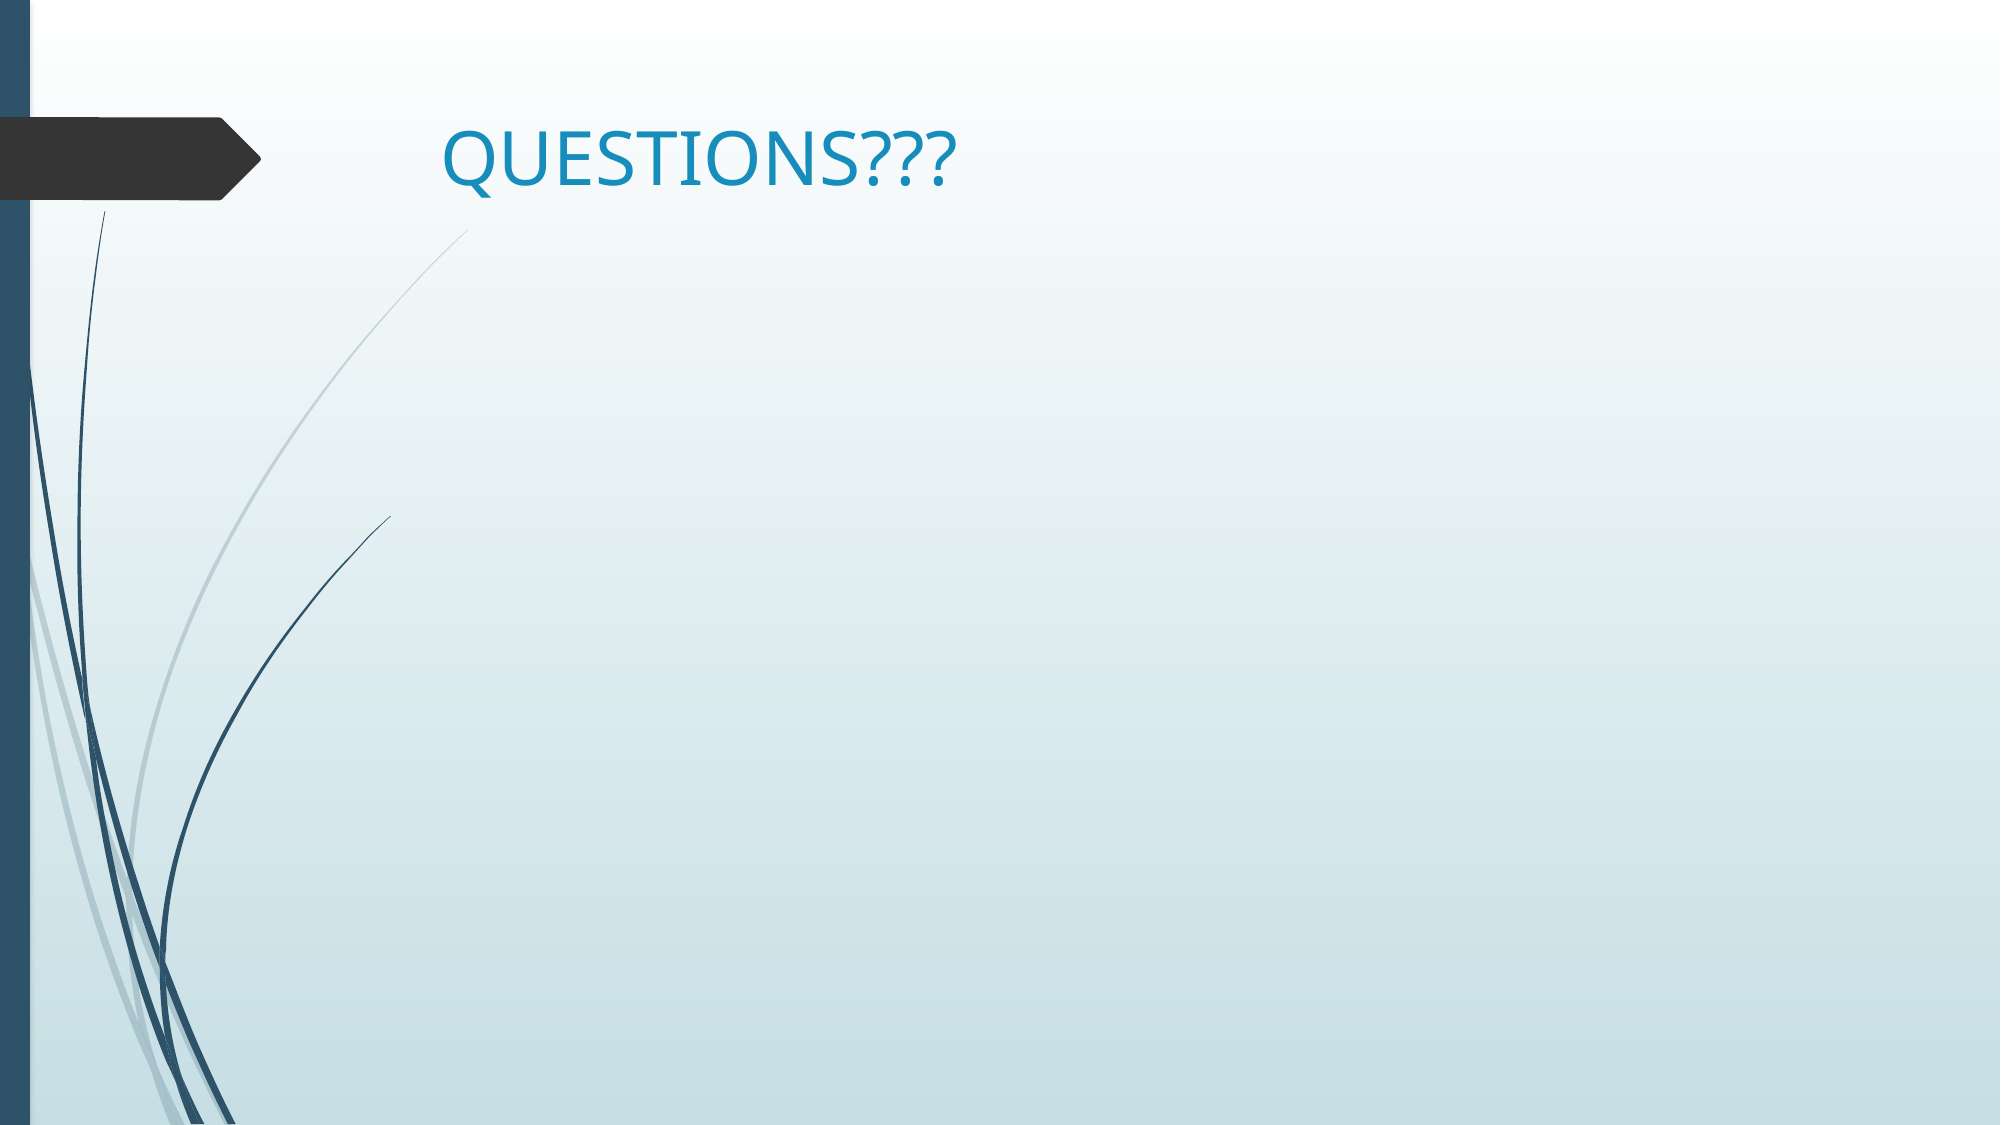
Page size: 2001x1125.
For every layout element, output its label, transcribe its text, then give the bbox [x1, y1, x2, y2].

title QUESTIONS??? [425, 102, 1888, 313]
